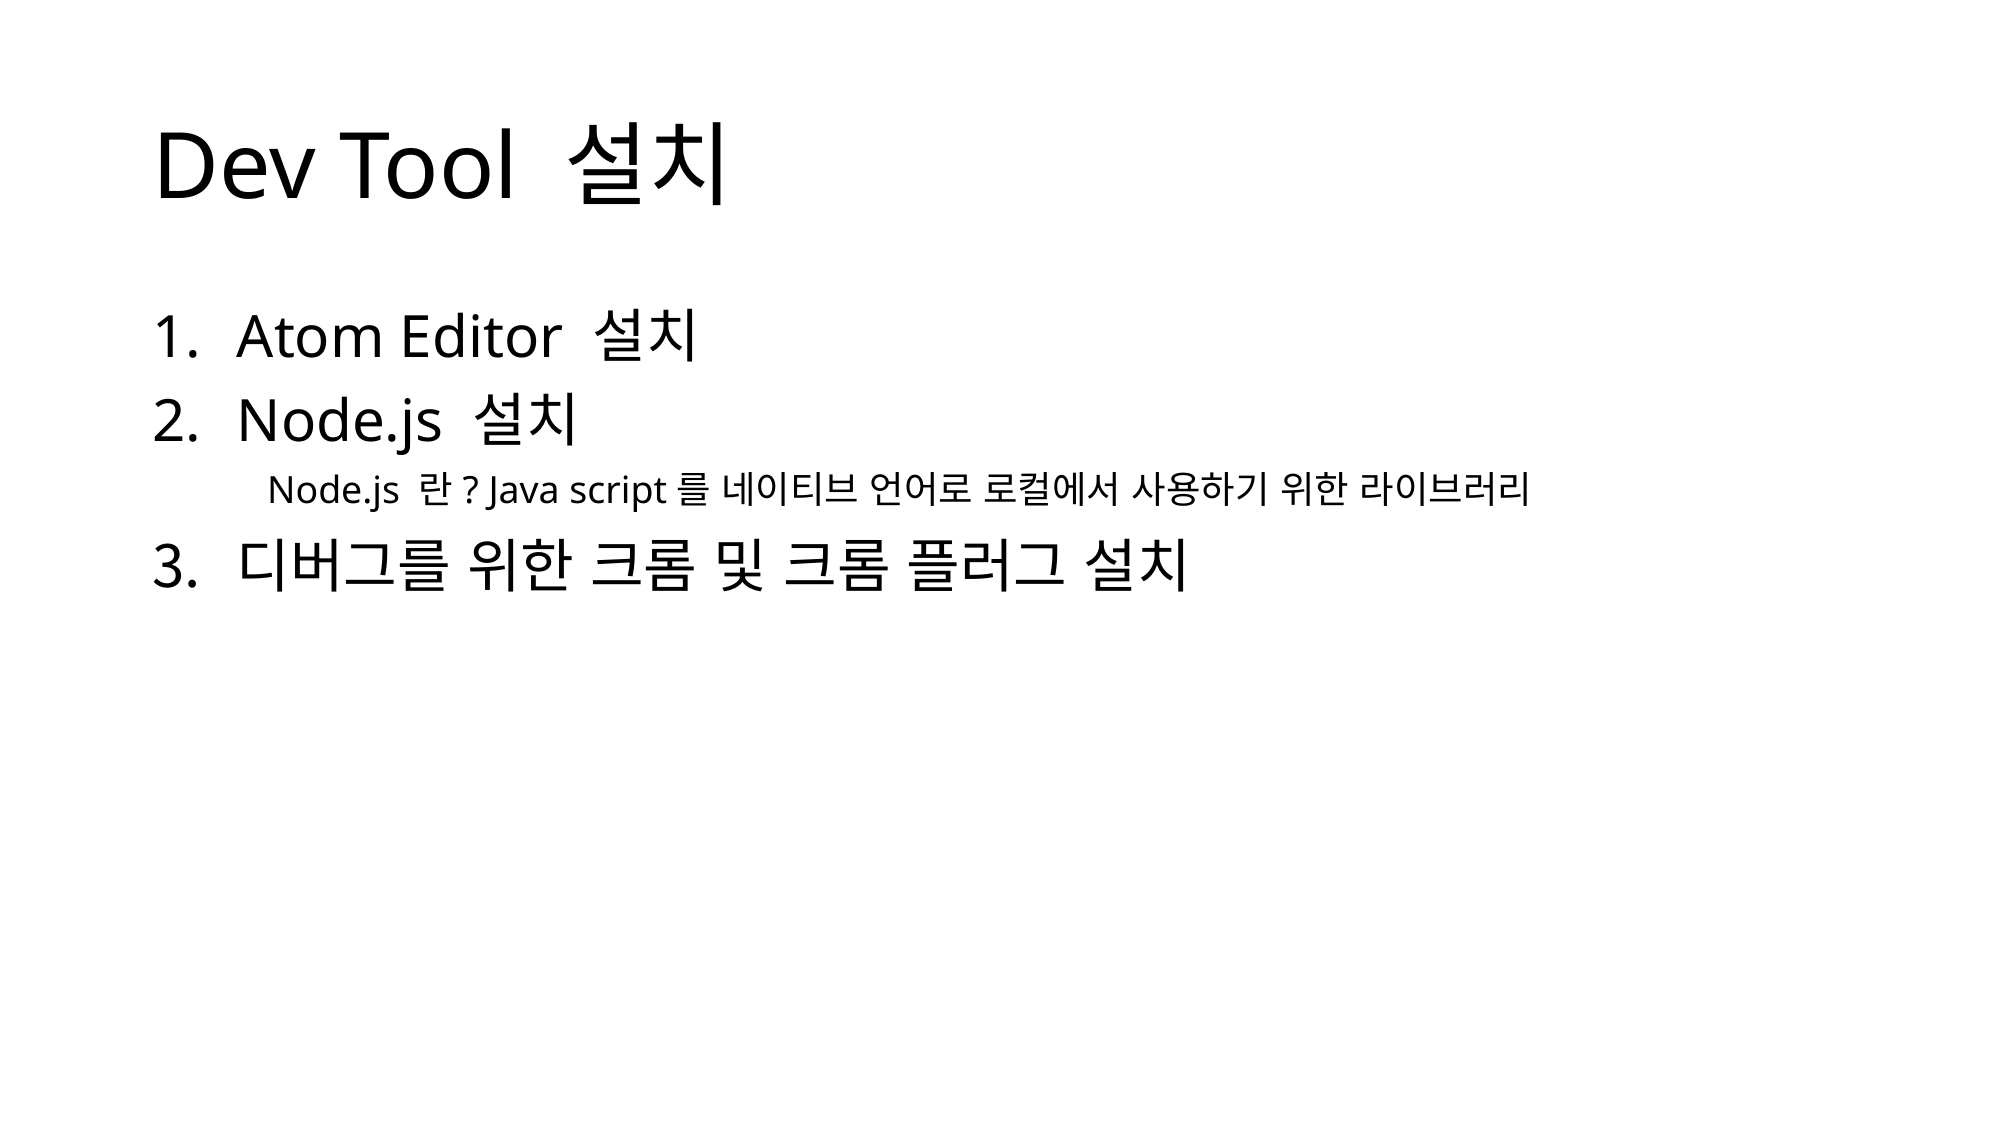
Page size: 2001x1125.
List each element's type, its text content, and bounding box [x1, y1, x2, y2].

list Atom Editor 설치 Node.js 설치 Node.js 란? Java script를 네이티브 언어로 로컬에서 사용하기 위한 라이브러리 디버그를 위한 크롬 및 크롬 플러그 설치 [137, 299, 1863, 1014]
title Dev Tool 설치 [137, 59, 1863, 278]
